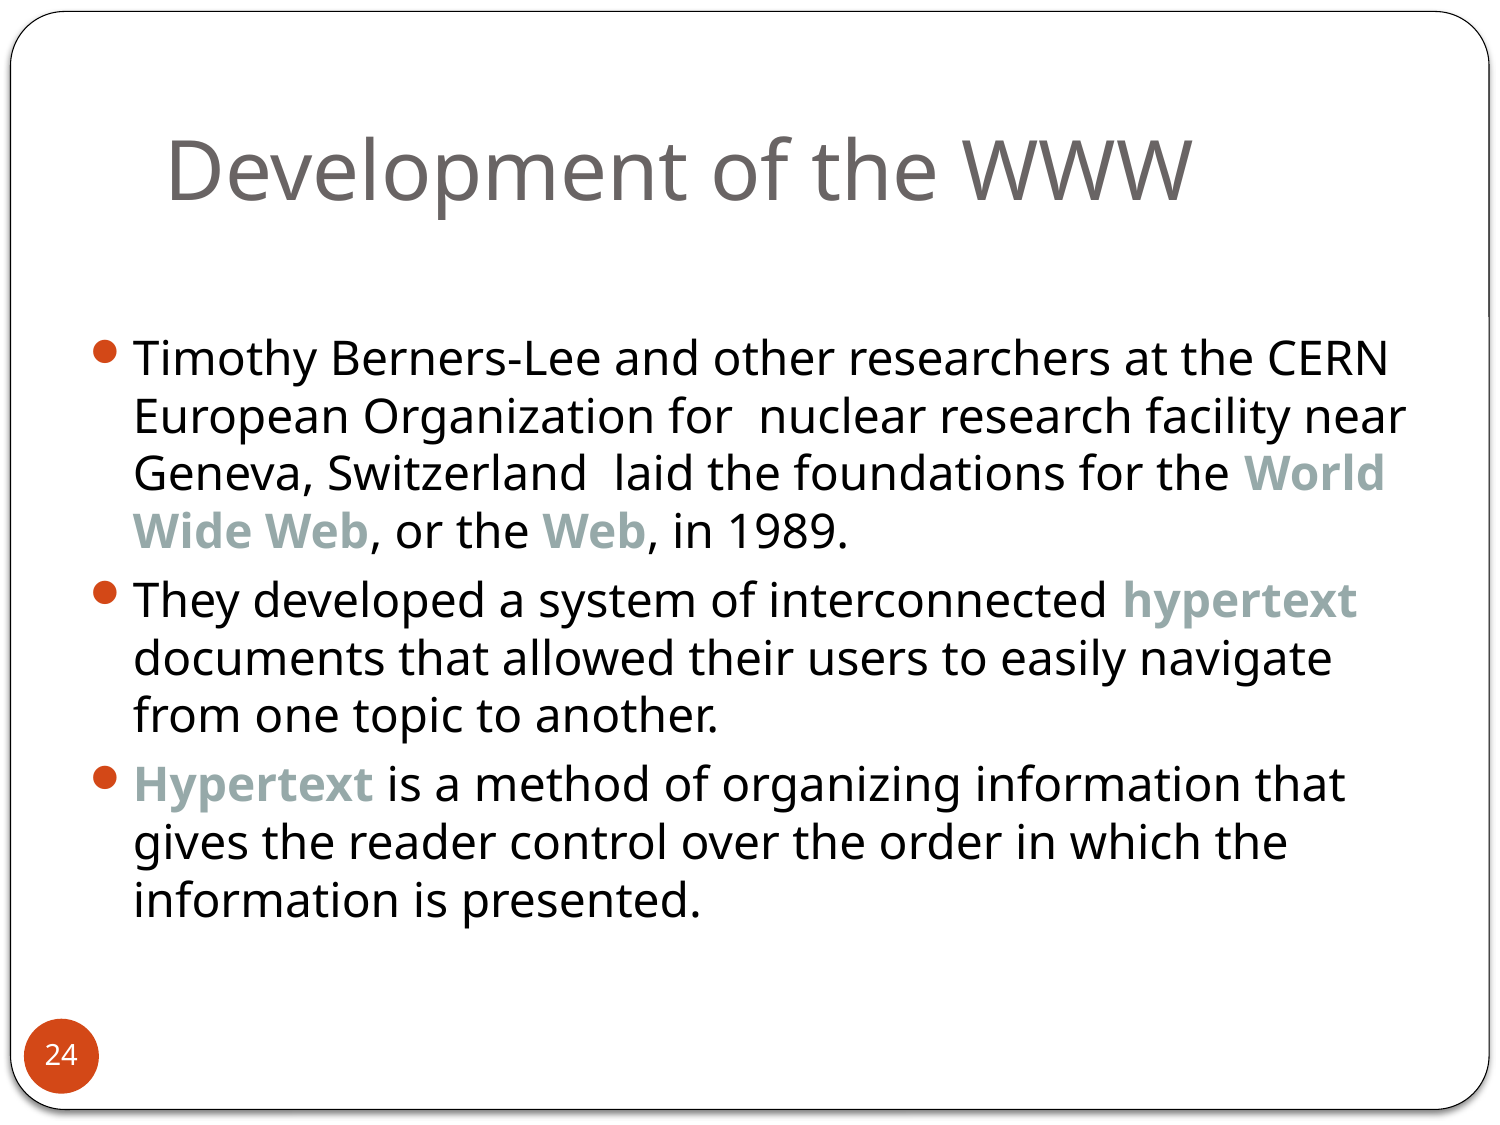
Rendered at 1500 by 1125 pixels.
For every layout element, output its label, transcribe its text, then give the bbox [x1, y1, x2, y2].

list Timothy Berners-Lee and other researchers at the CERN European Organization for nuclear research facility near Geneva, Switzerland laid the foundations for the World Wide Web, or the Web, in 1989. They developed a system of interconnected hypertext documents that allowed their users to easily navigate from one topic to another. Hypertext is a method of organizing information that gives the reader control over the order in which the information is presented. [75, 320, 1438, 938]
title Development of the WWW [150, 45, 1425, 233]
slide_number 24 [23, 1018, 99, 1094]
